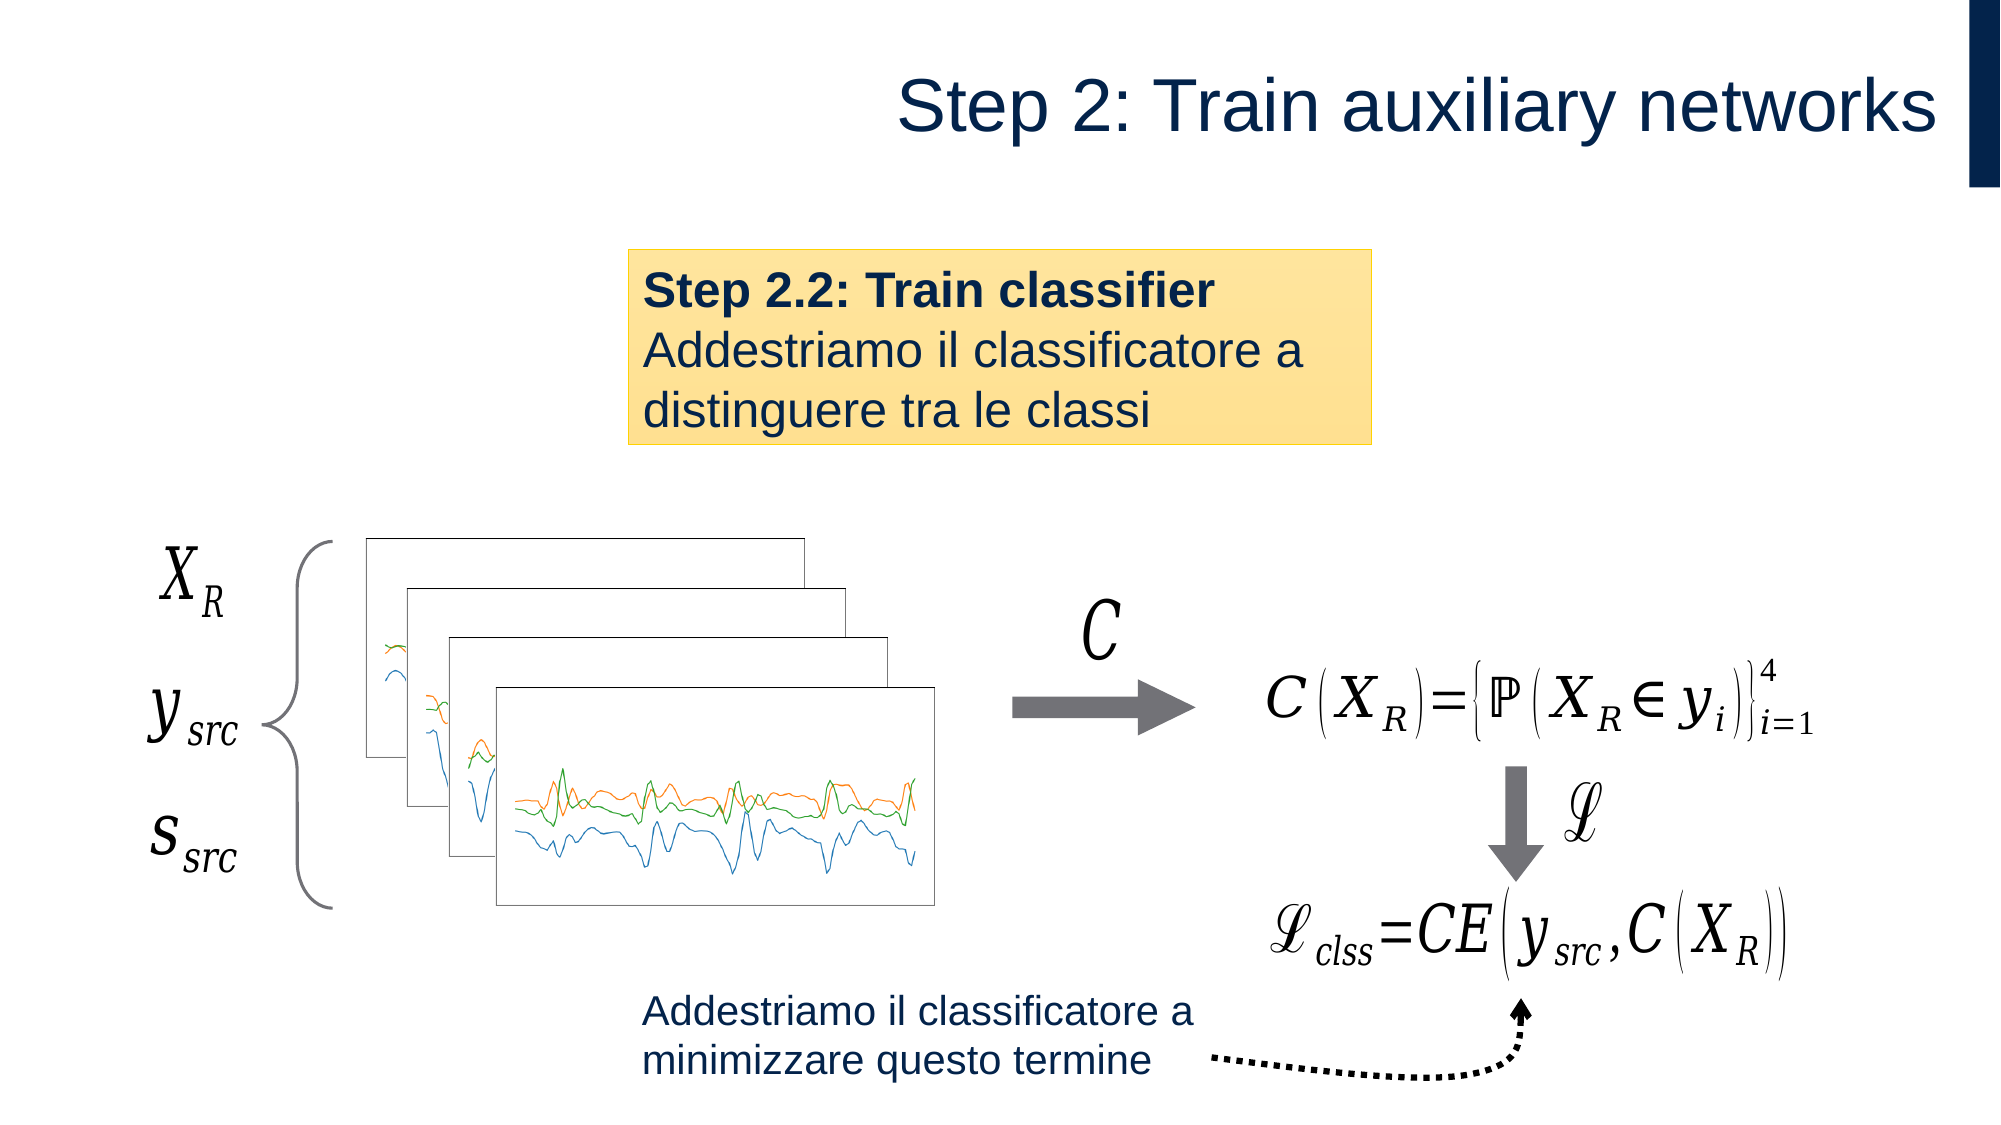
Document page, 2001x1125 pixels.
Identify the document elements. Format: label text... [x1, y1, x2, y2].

text_box [1211, 998, 1529, 1079]
text_box Addestriamo il classificatore a minimizzare questo termine [627, 975, 1229, 1091]
text_box [1487, 765, 1547, 884]
text_box [261, 540, 333, 909]
title Step 2: Train auxiliary networks [49, 0, 1954, 215]
text_box [1011, 679, 1199, 737]
picture [365, 538, 935, 906]
